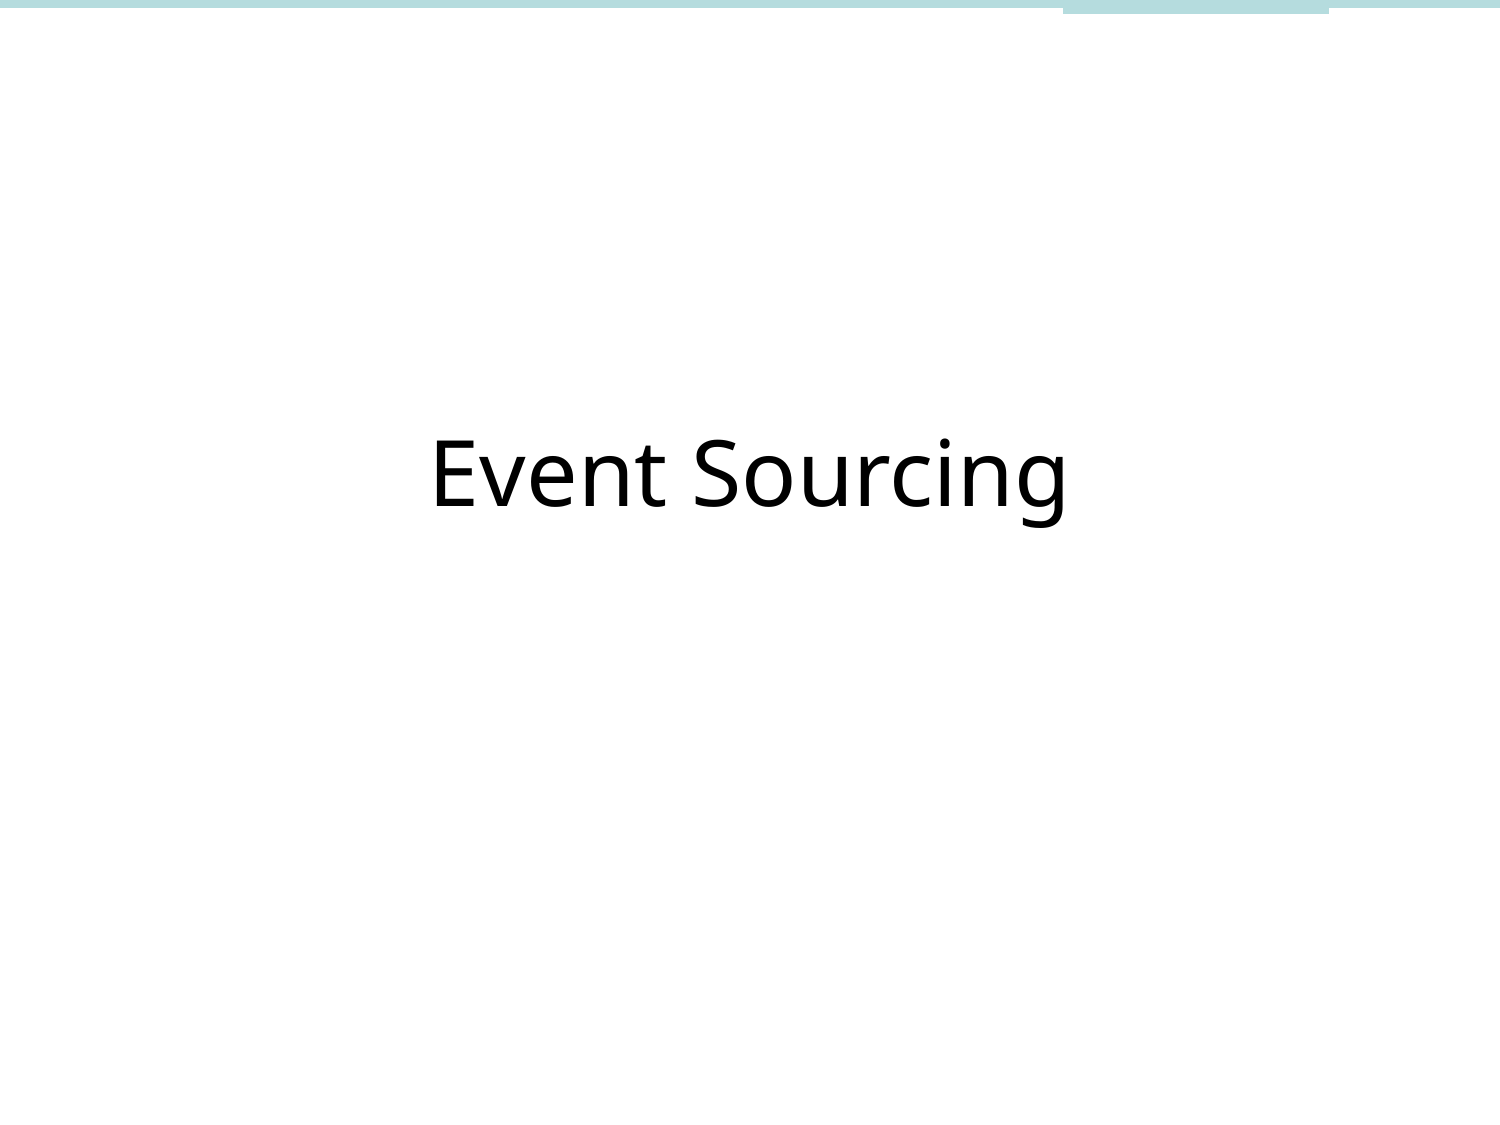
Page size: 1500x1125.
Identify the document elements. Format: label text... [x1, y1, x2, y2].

title Event Sourcing [112, 349, 1388, 591]
